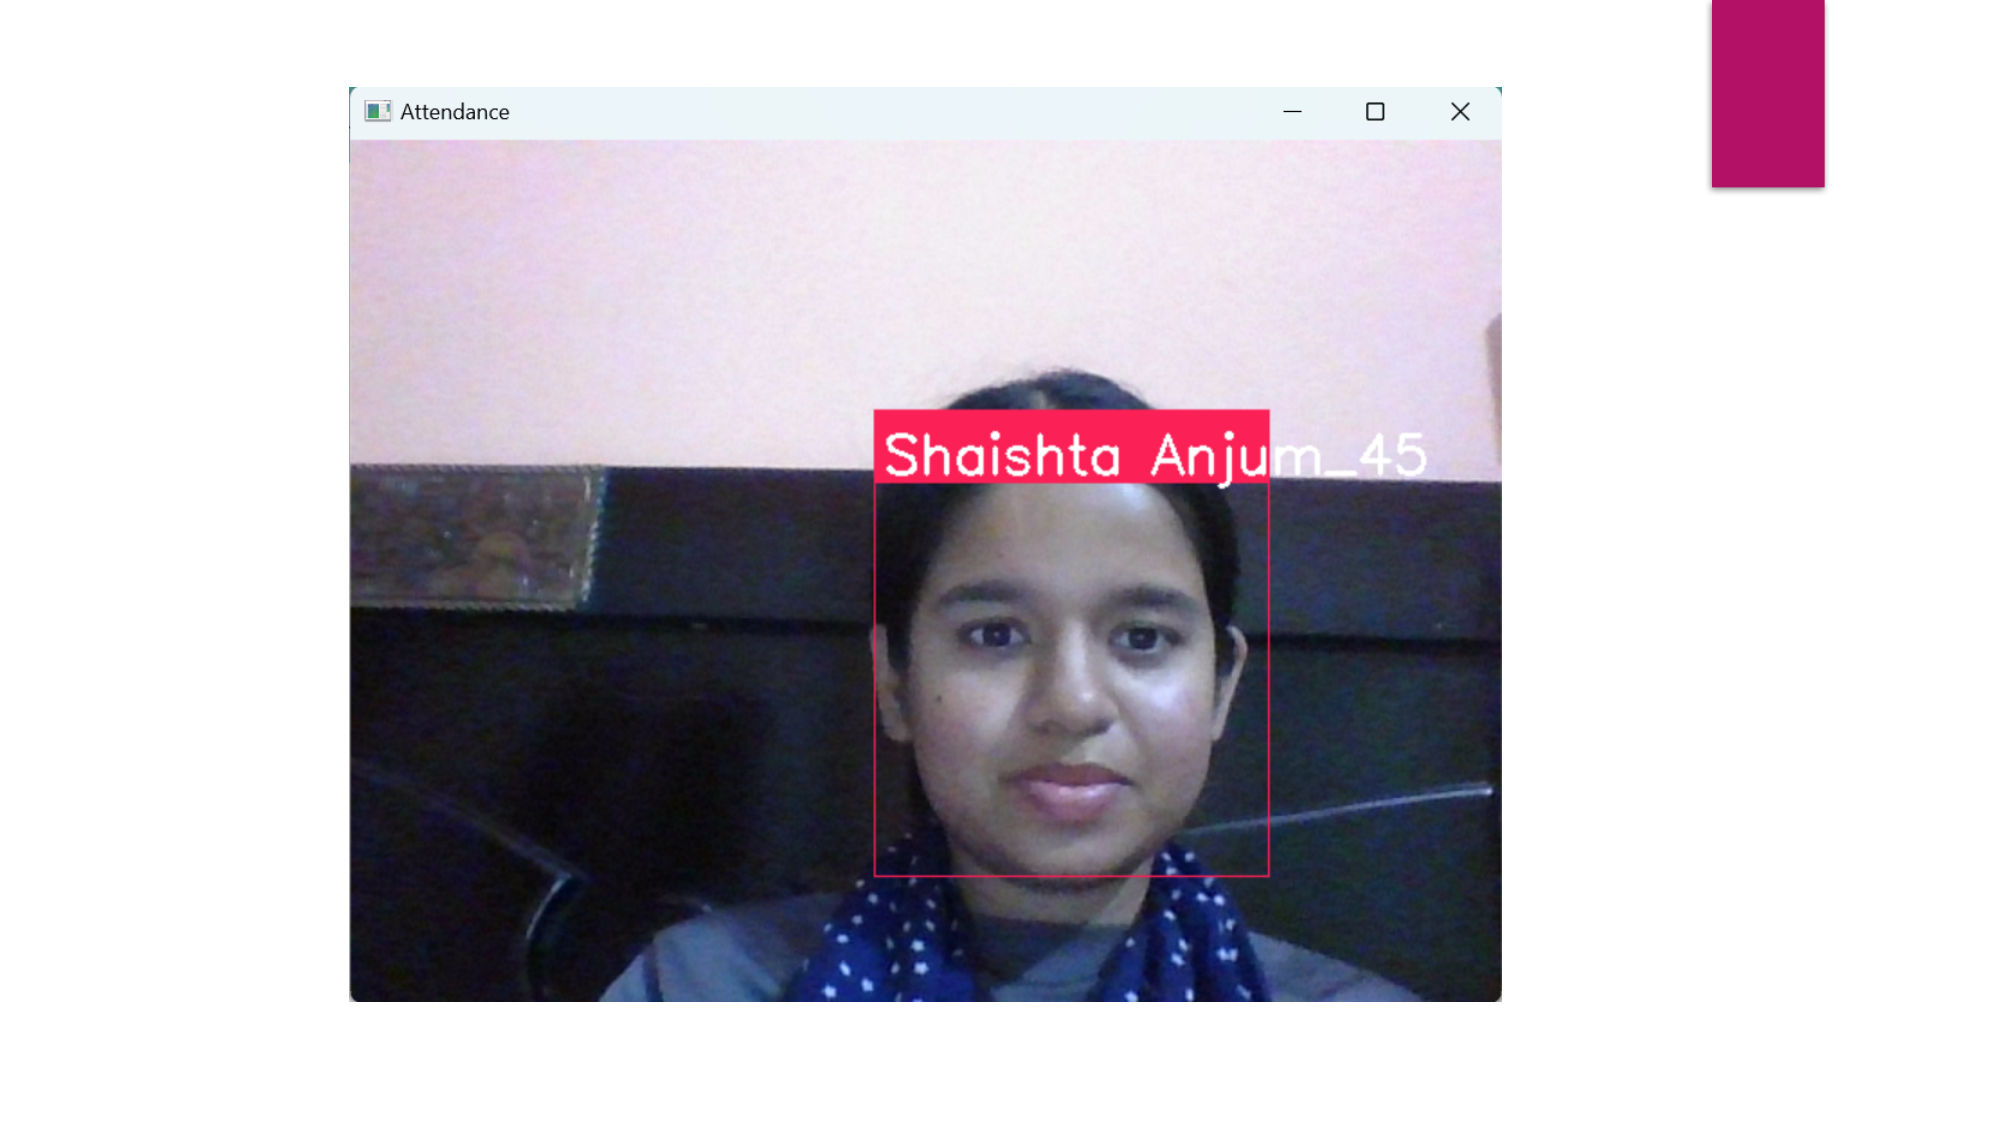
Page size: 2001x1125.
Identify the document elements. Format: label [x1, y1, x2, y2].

picture [349, 86, 1503, 1003]
